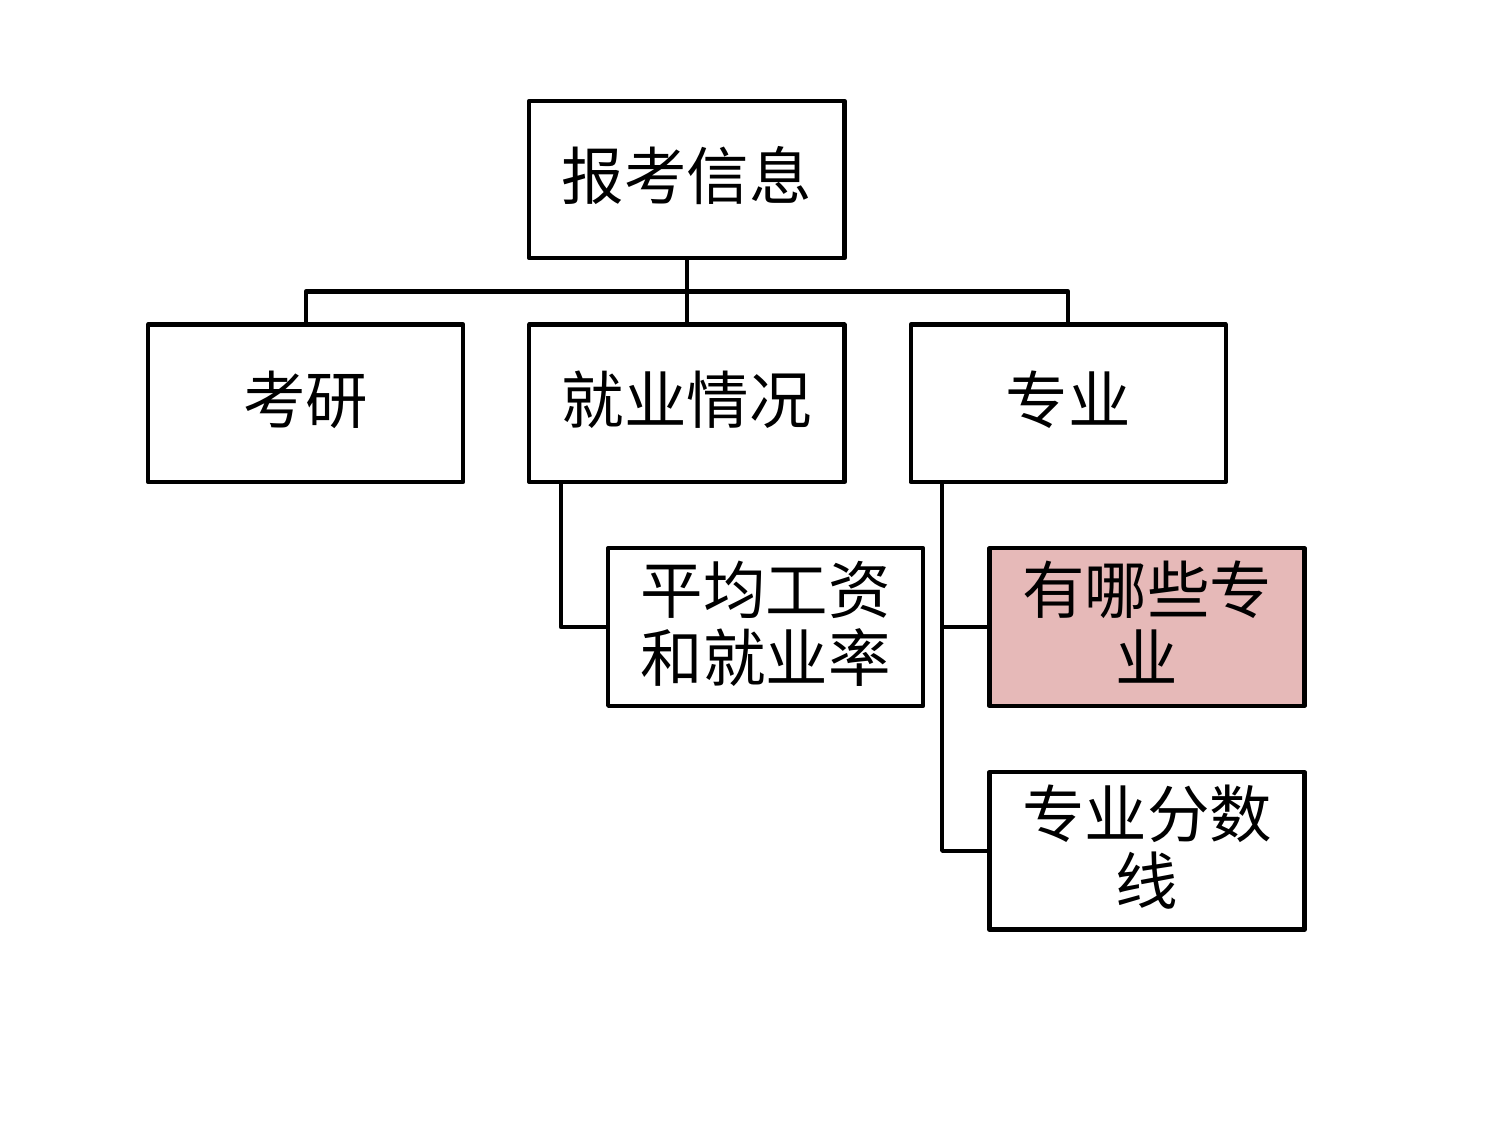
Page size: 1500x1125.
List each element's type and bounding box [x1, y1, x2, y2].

text_box [147, 89, 1306, 941]
